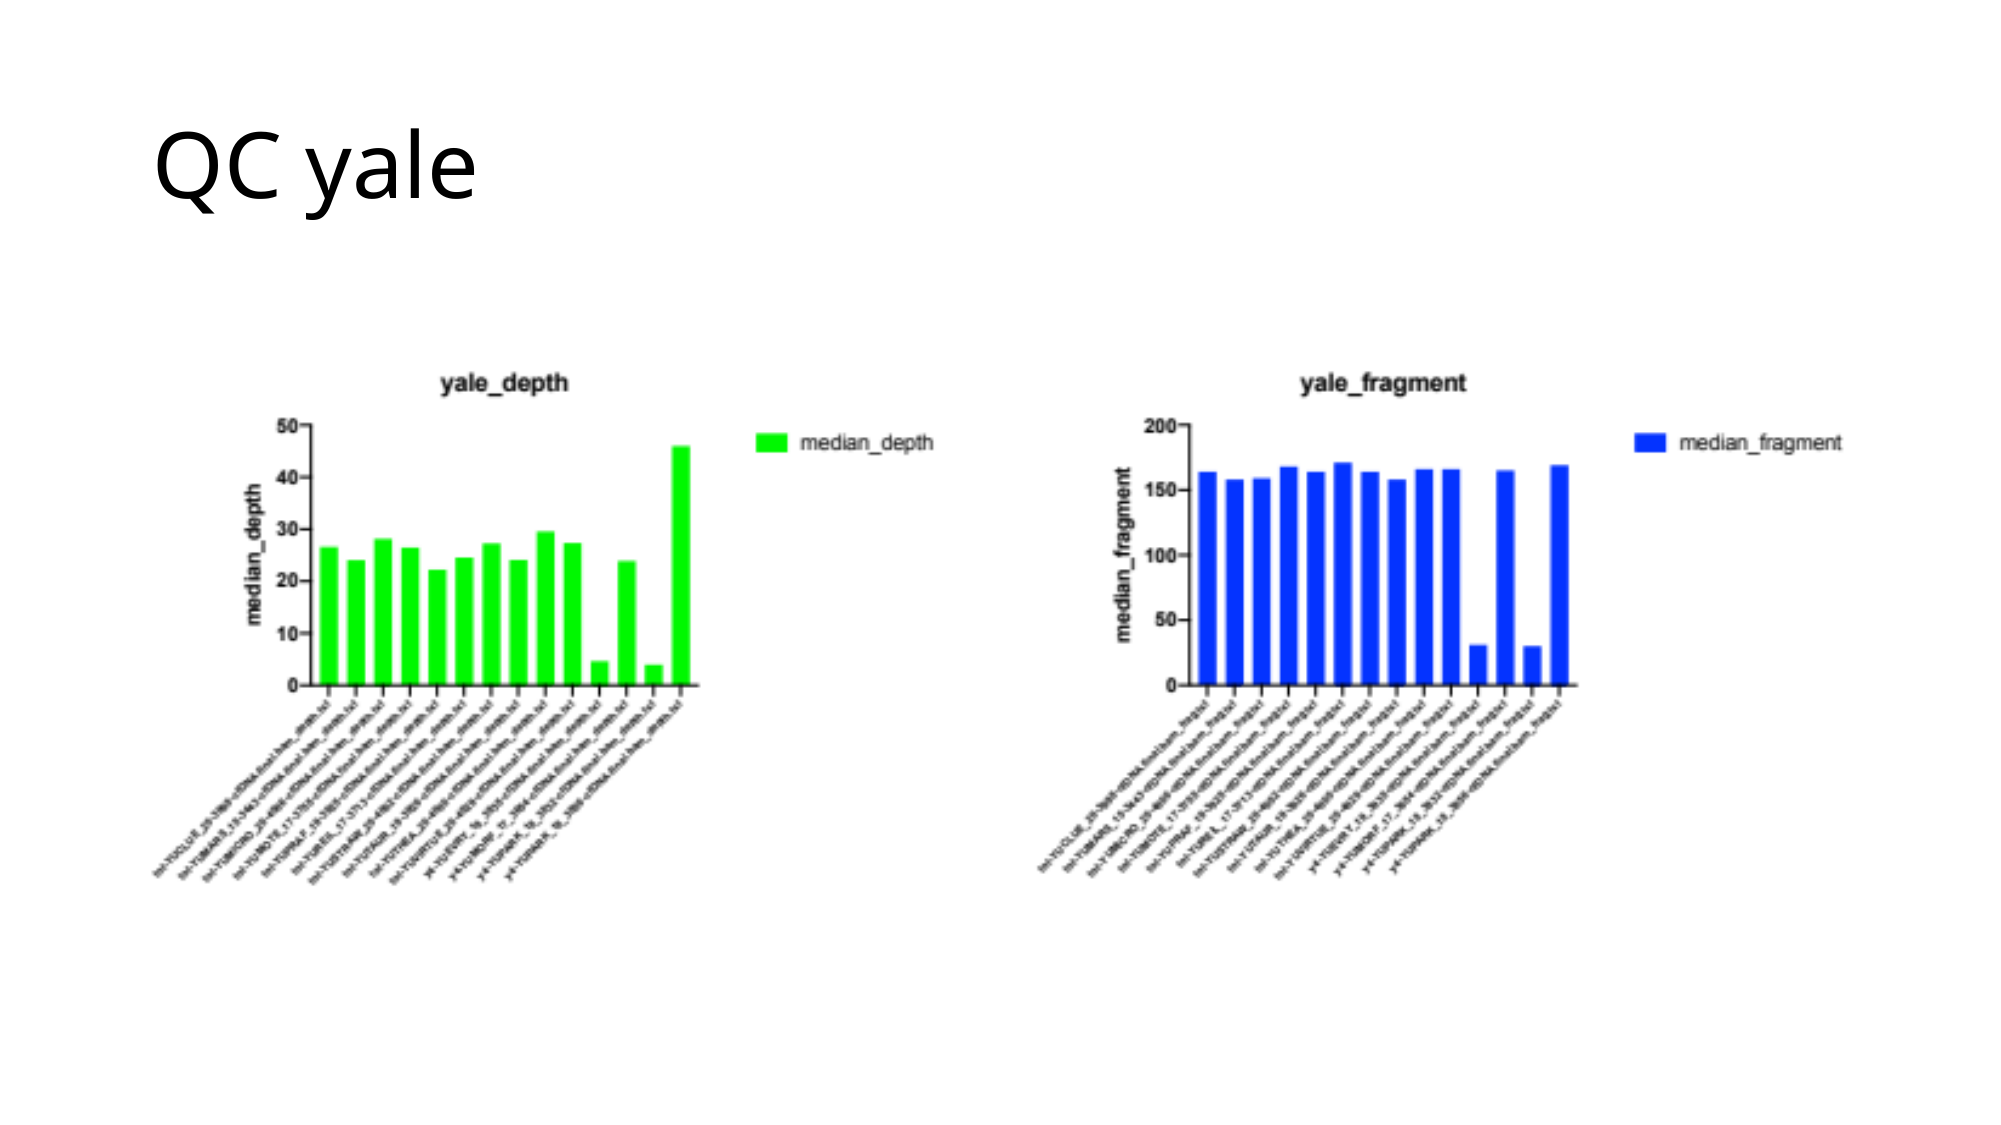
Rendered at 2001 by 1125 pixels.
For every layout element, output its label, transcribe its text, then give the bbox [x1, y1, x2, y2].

picture [133, 343, 1863, 909]
title QC yale [137, 59, 1863, 278]
